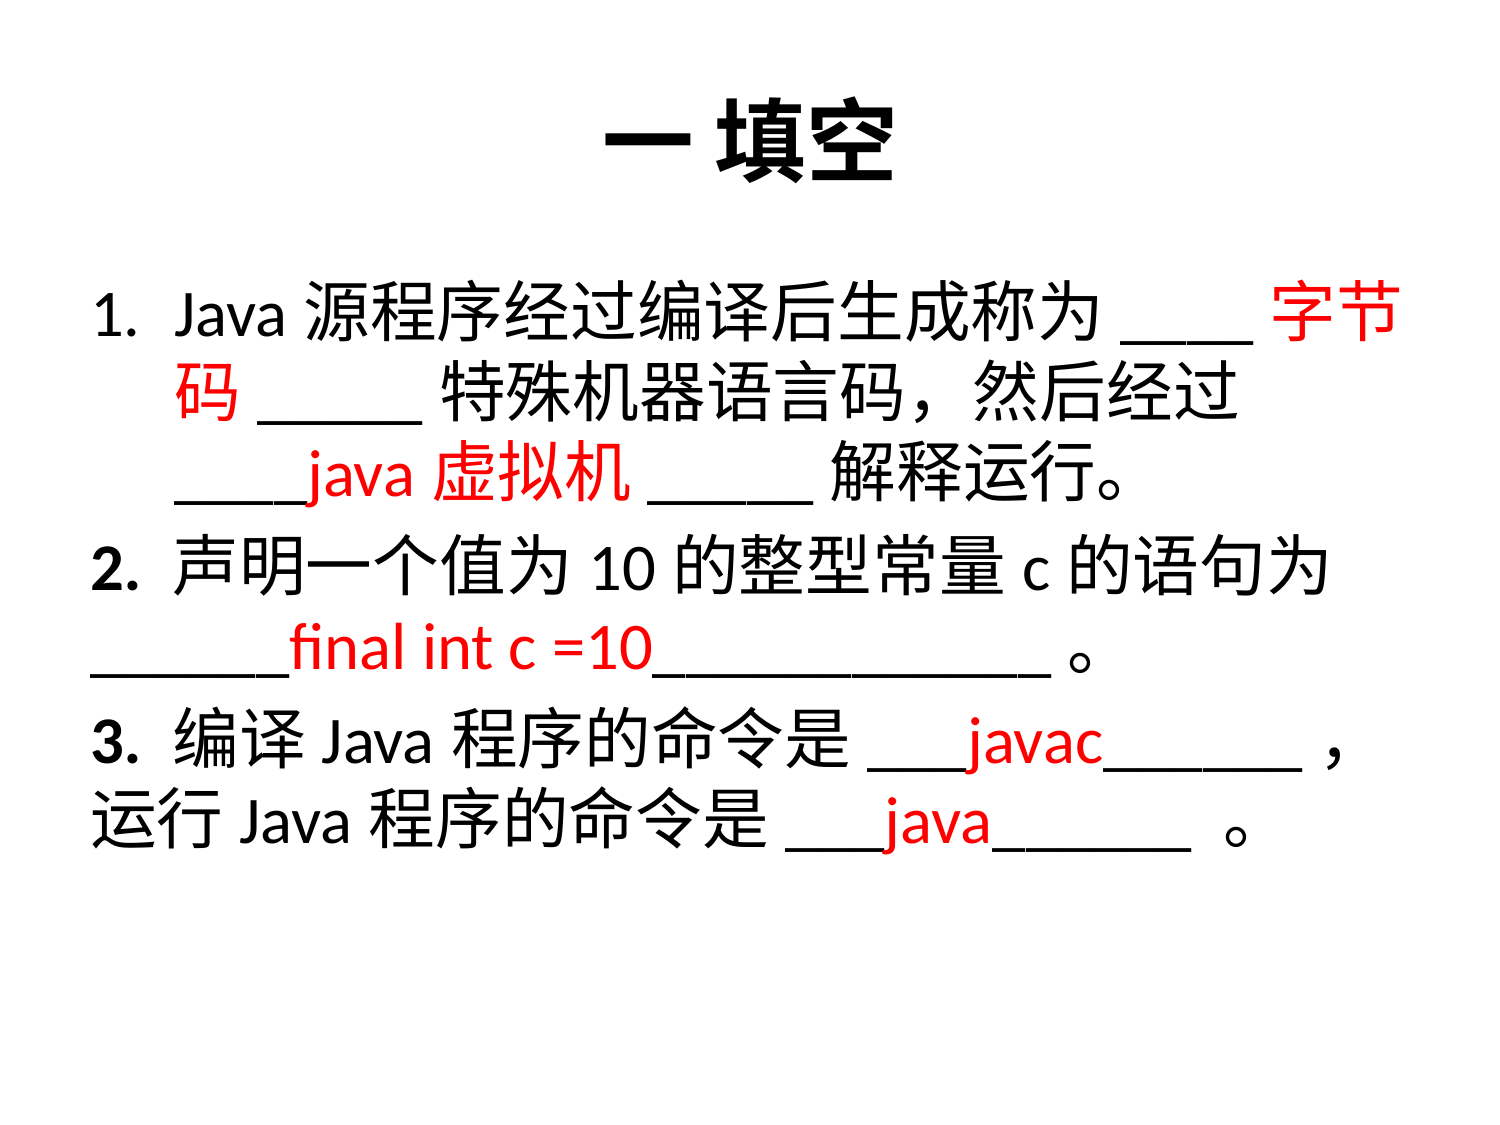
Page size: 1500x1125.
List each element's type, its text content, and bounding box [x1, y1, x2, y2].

list Java源程序经过编译后生成称为____字节码_____特殊机器语言码，然后经过____java虚拟机_____解释运行。 2. 声明一个值为10的整型常量c的语句为______final int c =10____________。 3. 编译Java程序的命令是___javac______，运行Java程序的命令是___java______ 。 [75, 262, 1425, 1005]
title 一 填空 [75, 45, 1425, 233]
